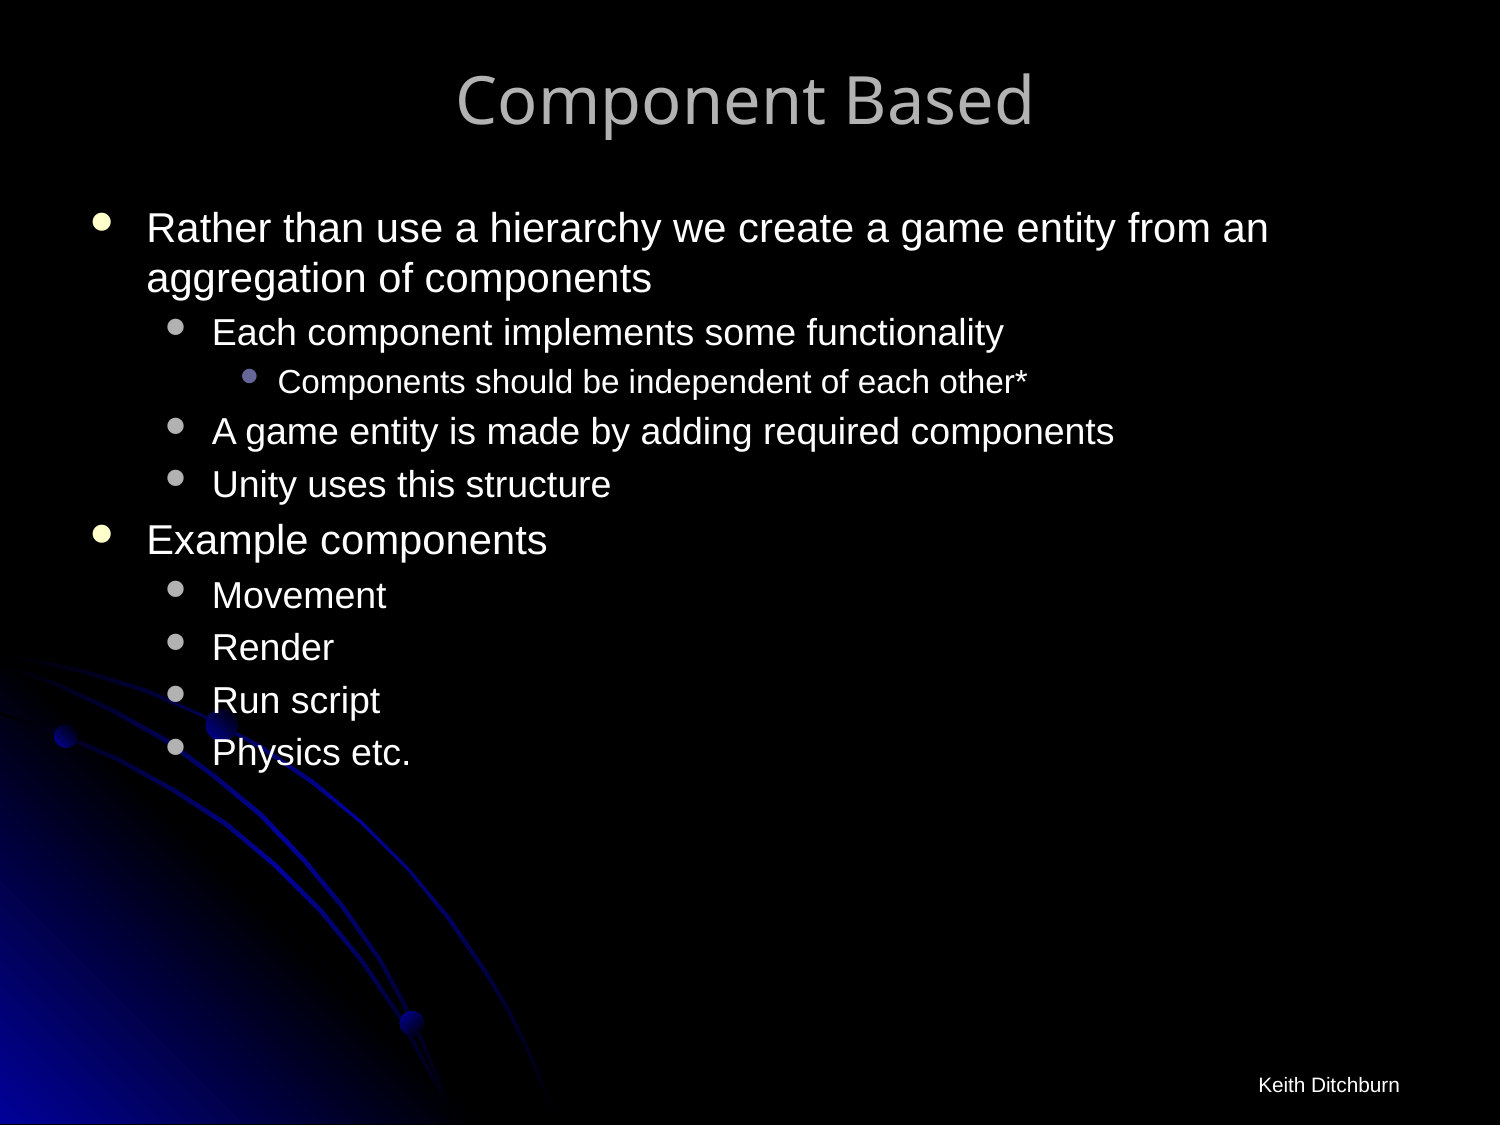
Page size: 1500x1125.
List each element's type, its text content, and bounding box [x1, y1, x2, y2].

title Component Based [70, 30, 1422, 165]
list Rather than use a hierarchy we create a game entity from an aggregation of components Each component implements some functionality Components should be independent of each other* A game entity is made by adding required components Unity uses this structure Example components Movement Render Run script Physics etc. [74, 192, 1426, 1036]
